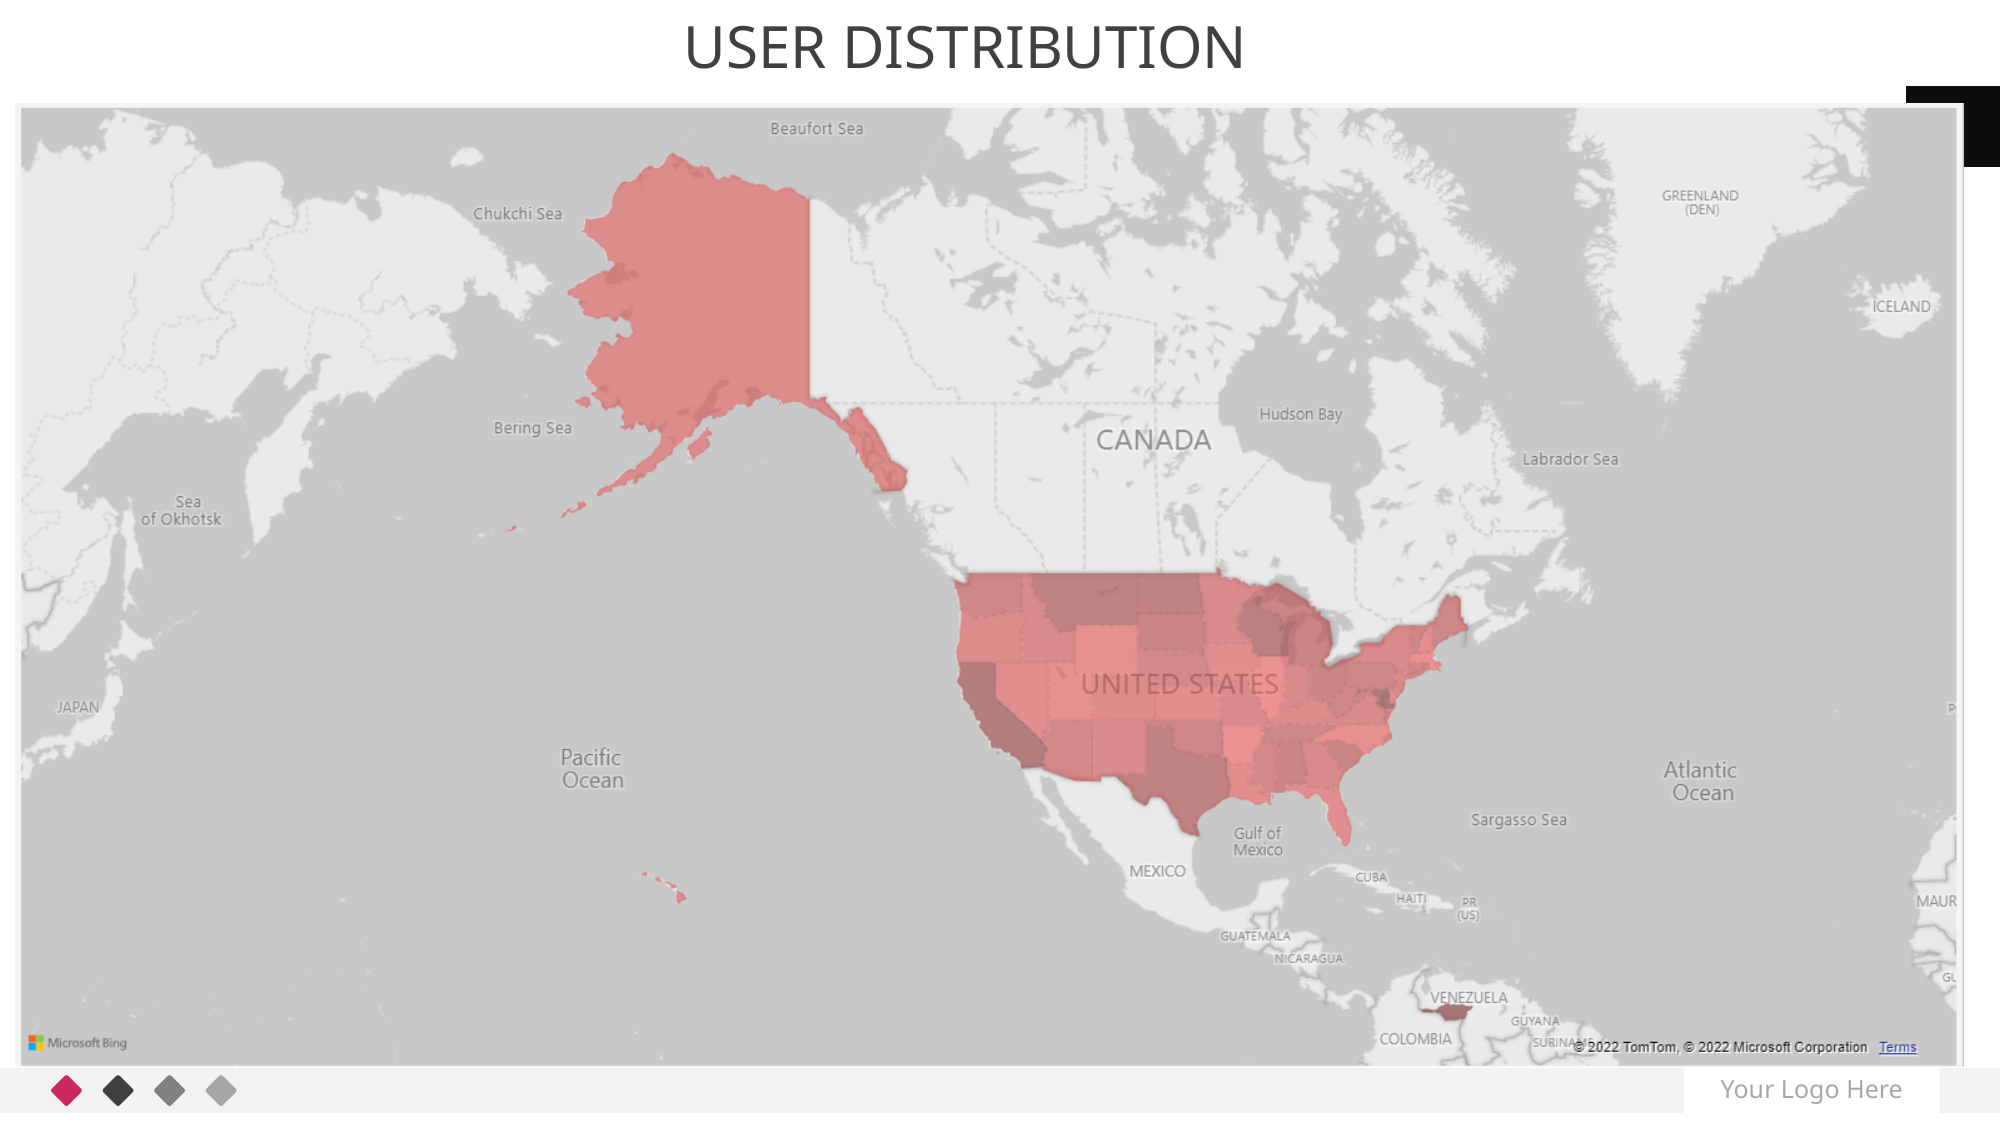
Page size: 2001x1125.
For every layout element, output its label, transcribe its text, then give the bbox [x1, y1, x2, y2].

title User distribution [103, 17, 1829, 82]
footer Your Logo Here [1683, 1067, 1940, 1114]
slide_number 9 [1915, 96, 1985, 157]
picture [15, 103, 1964, 1067]
